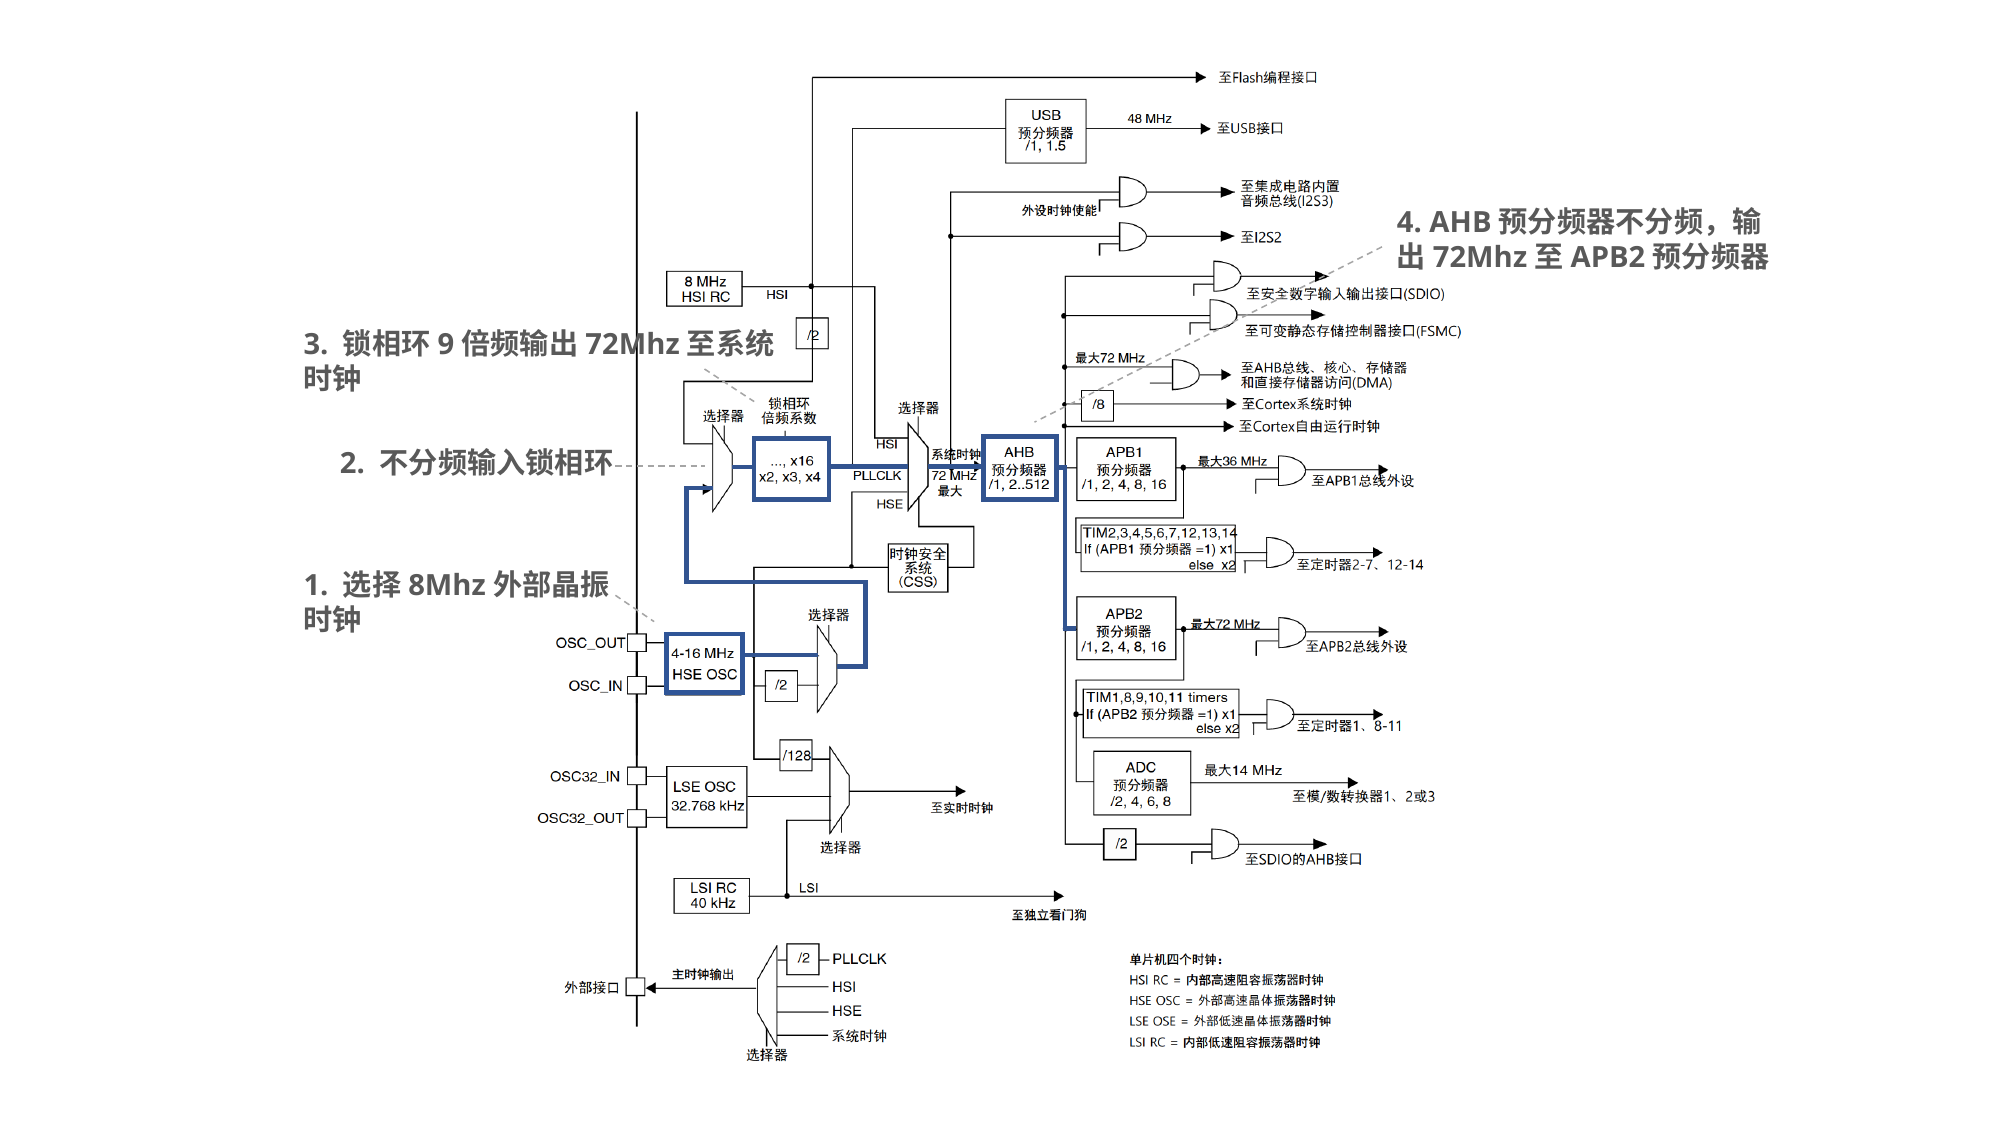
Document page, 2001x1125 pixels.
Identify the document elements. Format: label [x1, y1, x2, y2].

text_box [288, 318, 794, 402]
picture [534, 53, 1465, 1072]
text_box [1034, 196, 1803, 423]
text_box [325, 436, 705, 488]
text_box [288, 559, 655, 622]
